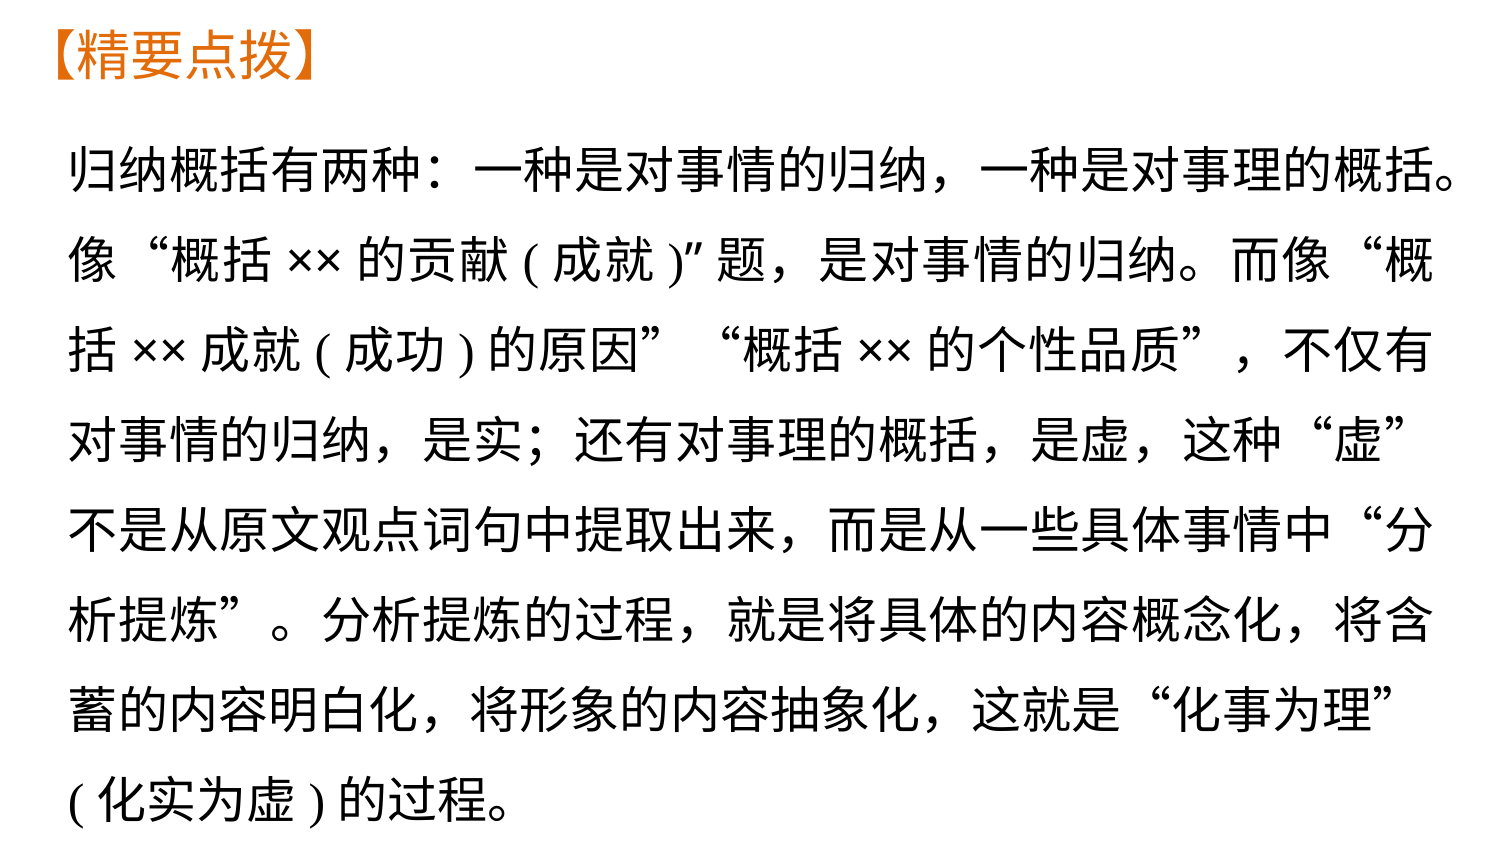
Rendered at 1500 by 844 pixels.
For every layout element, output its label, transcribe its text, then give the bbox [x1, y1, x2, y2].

text_box 【精要点拨】 [7, 0, 363, 94]
text_box 归纳概括有两种：一种是对事情的归纳，一种是对事理的概括。像“概括××的贡献(成就)”题，是对事情的归纳。而像“概括××成就(成功)的原因”“概括××的个性品质”，不仅有对事情的归纳，是实；还有对事理的概括，是虚，这种“虚”不是从原文观点词句中提取出来，而是从一些具体事情中“分析提炼”。分析提炼的过程，就是将具体的内容概念化，将含蓄的内容明白化，将形象的内容抽象化，这就是“化事为理”(化实为虚)的过程。 [53, 101, 1450, 837]
